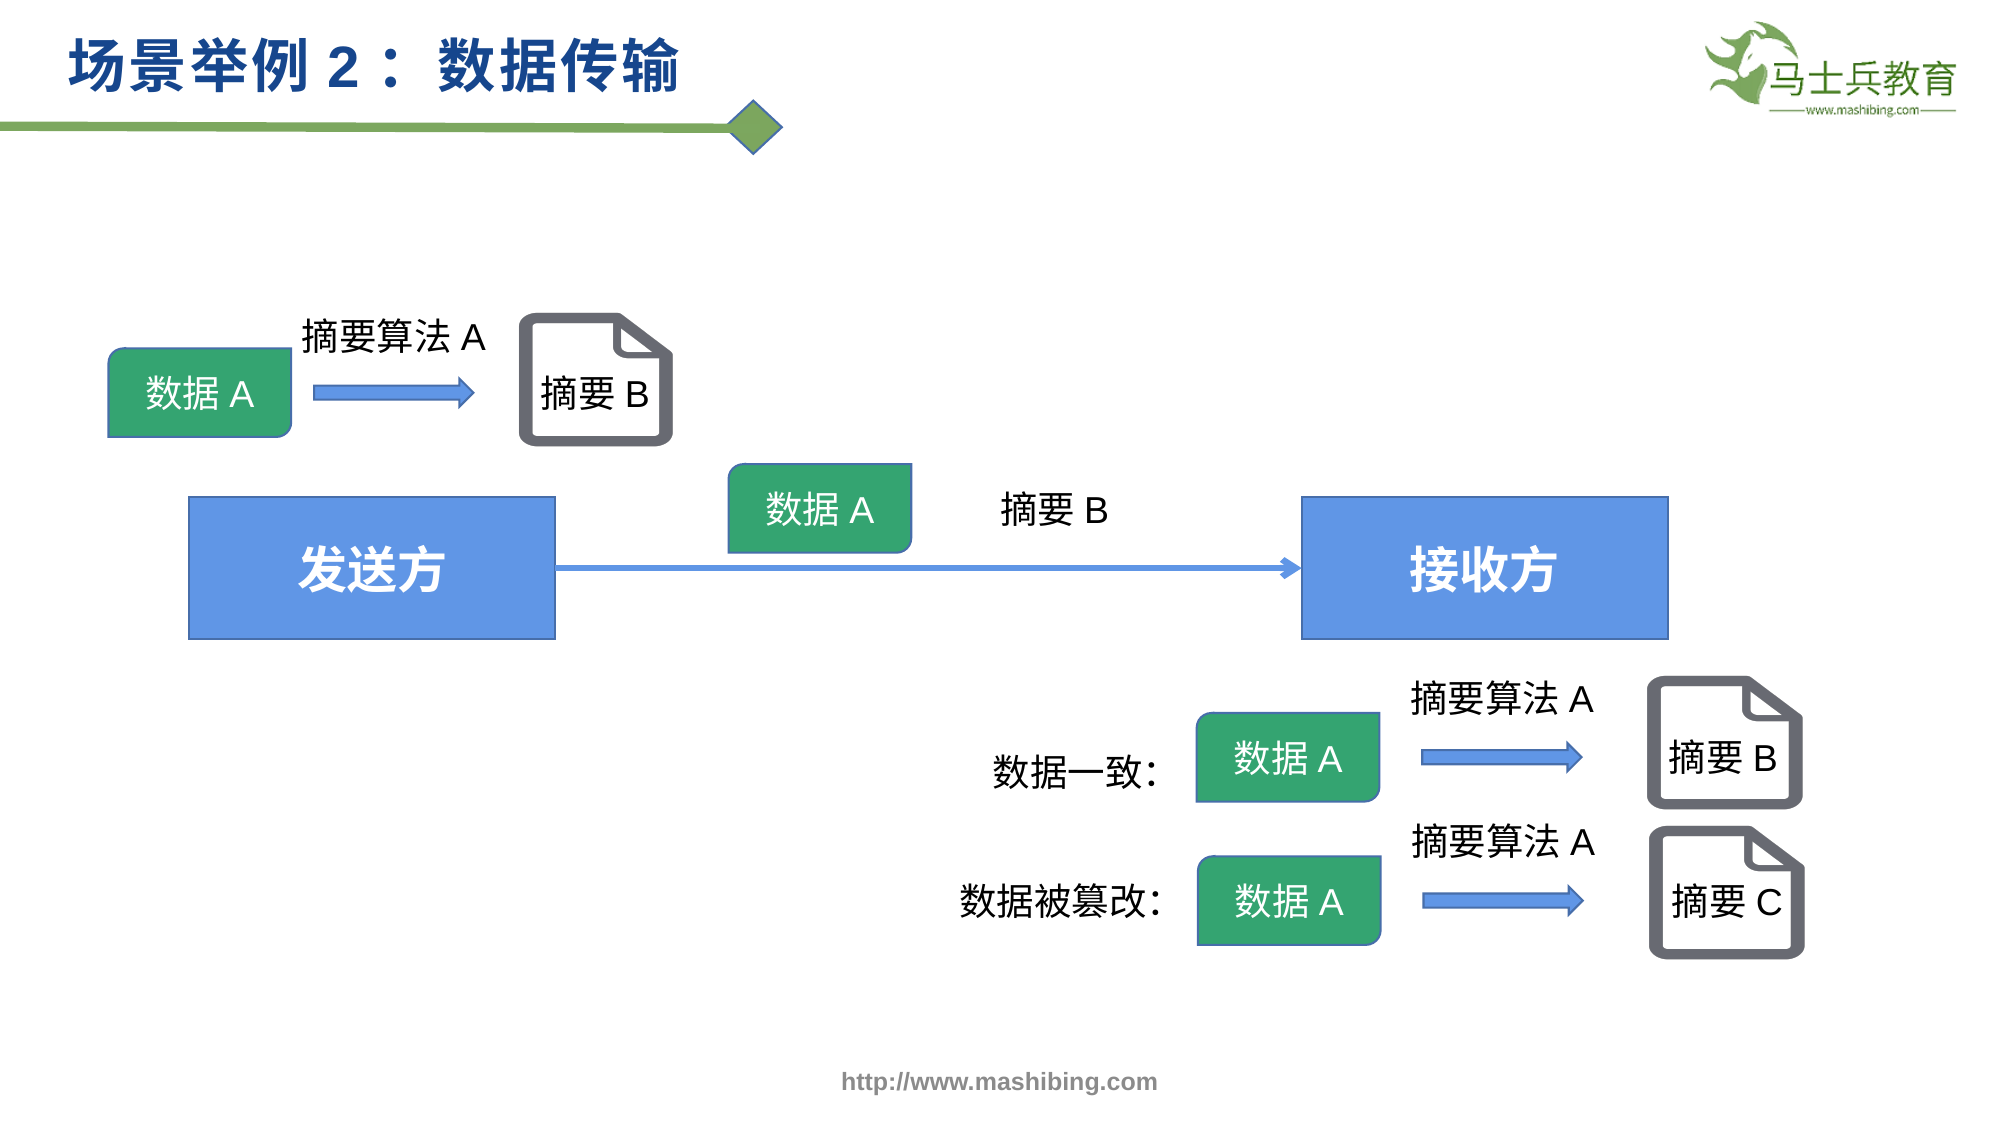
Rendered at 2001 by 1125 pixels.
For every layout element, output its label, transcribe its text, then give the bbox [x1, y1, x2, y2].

text_box 摘要算法A [1395, 667, 1609, 727]
list 场景举例2：数据传输 [52, 0, 763, 113]
text_box 数据A [1195, 711, 1381, 803]
text_box [1422, 883, 1585, 918]
text_box 数据一致： [978, 741, 1165, 801]
text_box 数据A [727, 462, 913, 554]
text_box [1421, 740, 1584, 774]
text_box 数据A [107, 346, 293, 438]
picture [1624, 667, 1827, 968]
text_box 摘要算法A [287, 305, 496, 365]
text_box 摘要B [985, 478, 1124, 538]
text_box 摘要算法A [1396, 810, 1610, 871]
text_box [313, 376, 475, 410]
picture [496, 304, 695, 455]
text_box 接收方 [1301, 496, 1669, 640]
text_box 发送方 [188, 496, 556, 640]
text_box 数据被篡改： [944, 870, 1198, 931]
picture [1702, 21, 1975, 127]
text_box 数据A [1196, 854, 1382, 946]
